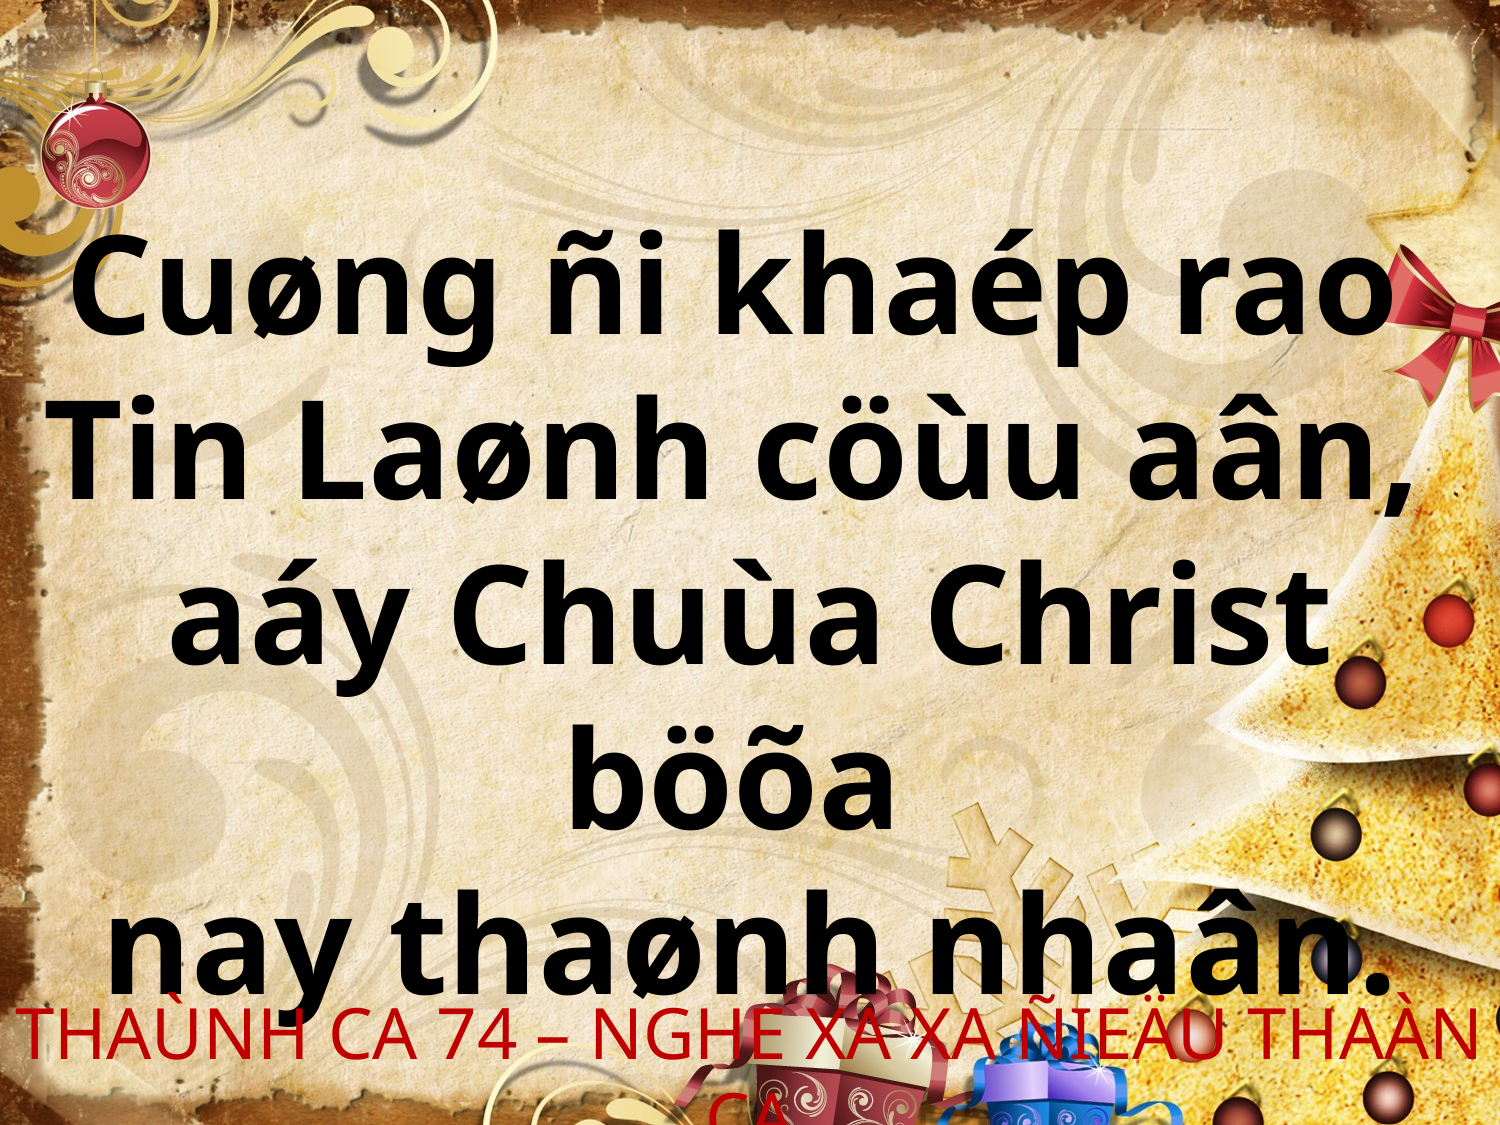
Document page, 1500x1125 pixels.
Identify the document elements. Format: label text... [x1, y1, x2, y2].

picture [0, 0, 1500, 189]
text_box Cuøng ñi khaép rao Tin Laønh cöùu aân, aáy Chuùa Christ böõa nay thaønh nhaân. [0, 189, 1500, 981]
text_box THAÙNH CA 74 – NGHE XA XA ÑIEÄU THAÀN CA [0, 981, 1500, 1125]
